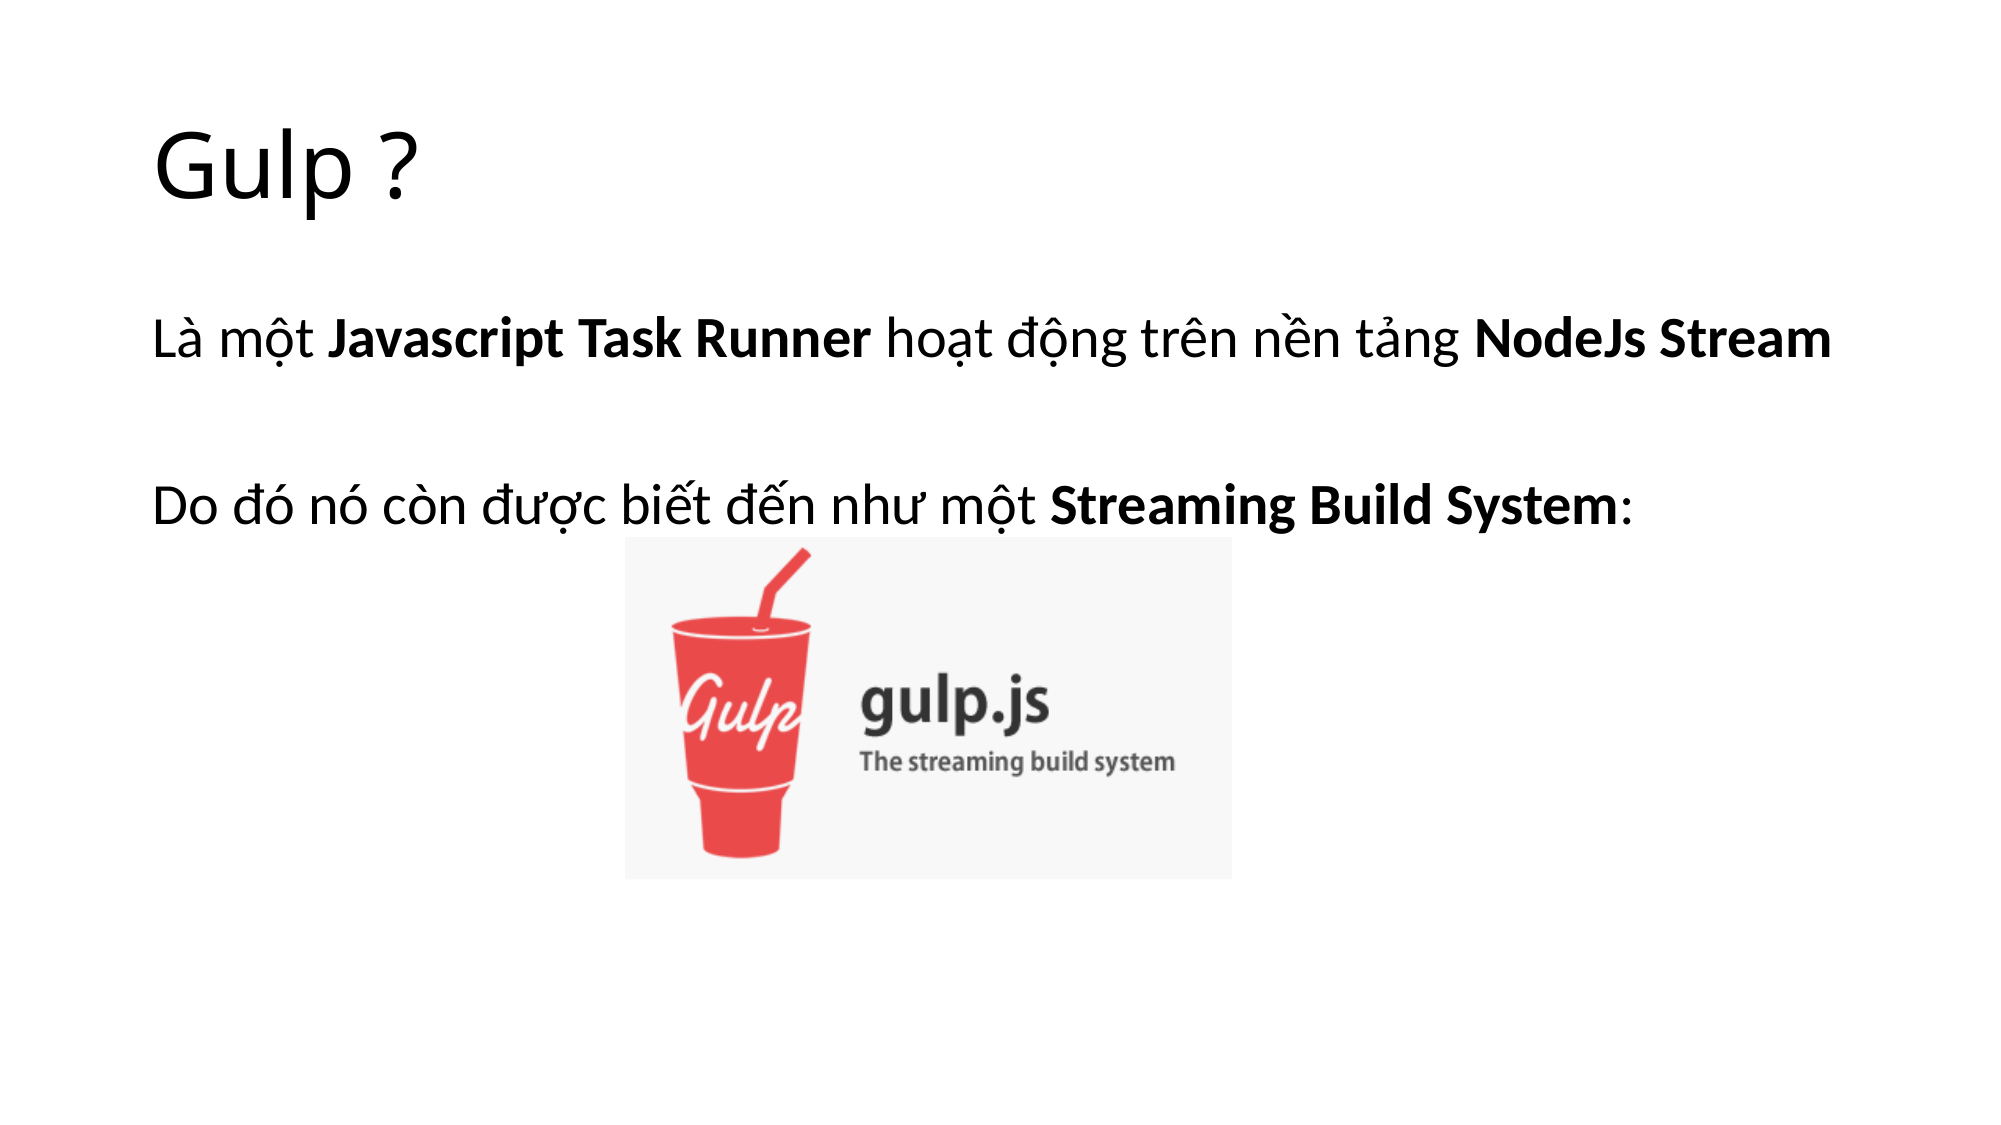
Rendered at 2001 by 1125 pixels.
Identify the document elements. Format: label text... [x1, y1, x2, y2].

title Gulp ? [137, 59, 1863, 278]
list Là một Javascript Task Runner hoạt động trên nền tảng NodeJs Stream Do đó nó còn được biết đến như một Streaming Build System: [137, 299, 1863, 1014]
picture [625, 537, 1232, 895]
